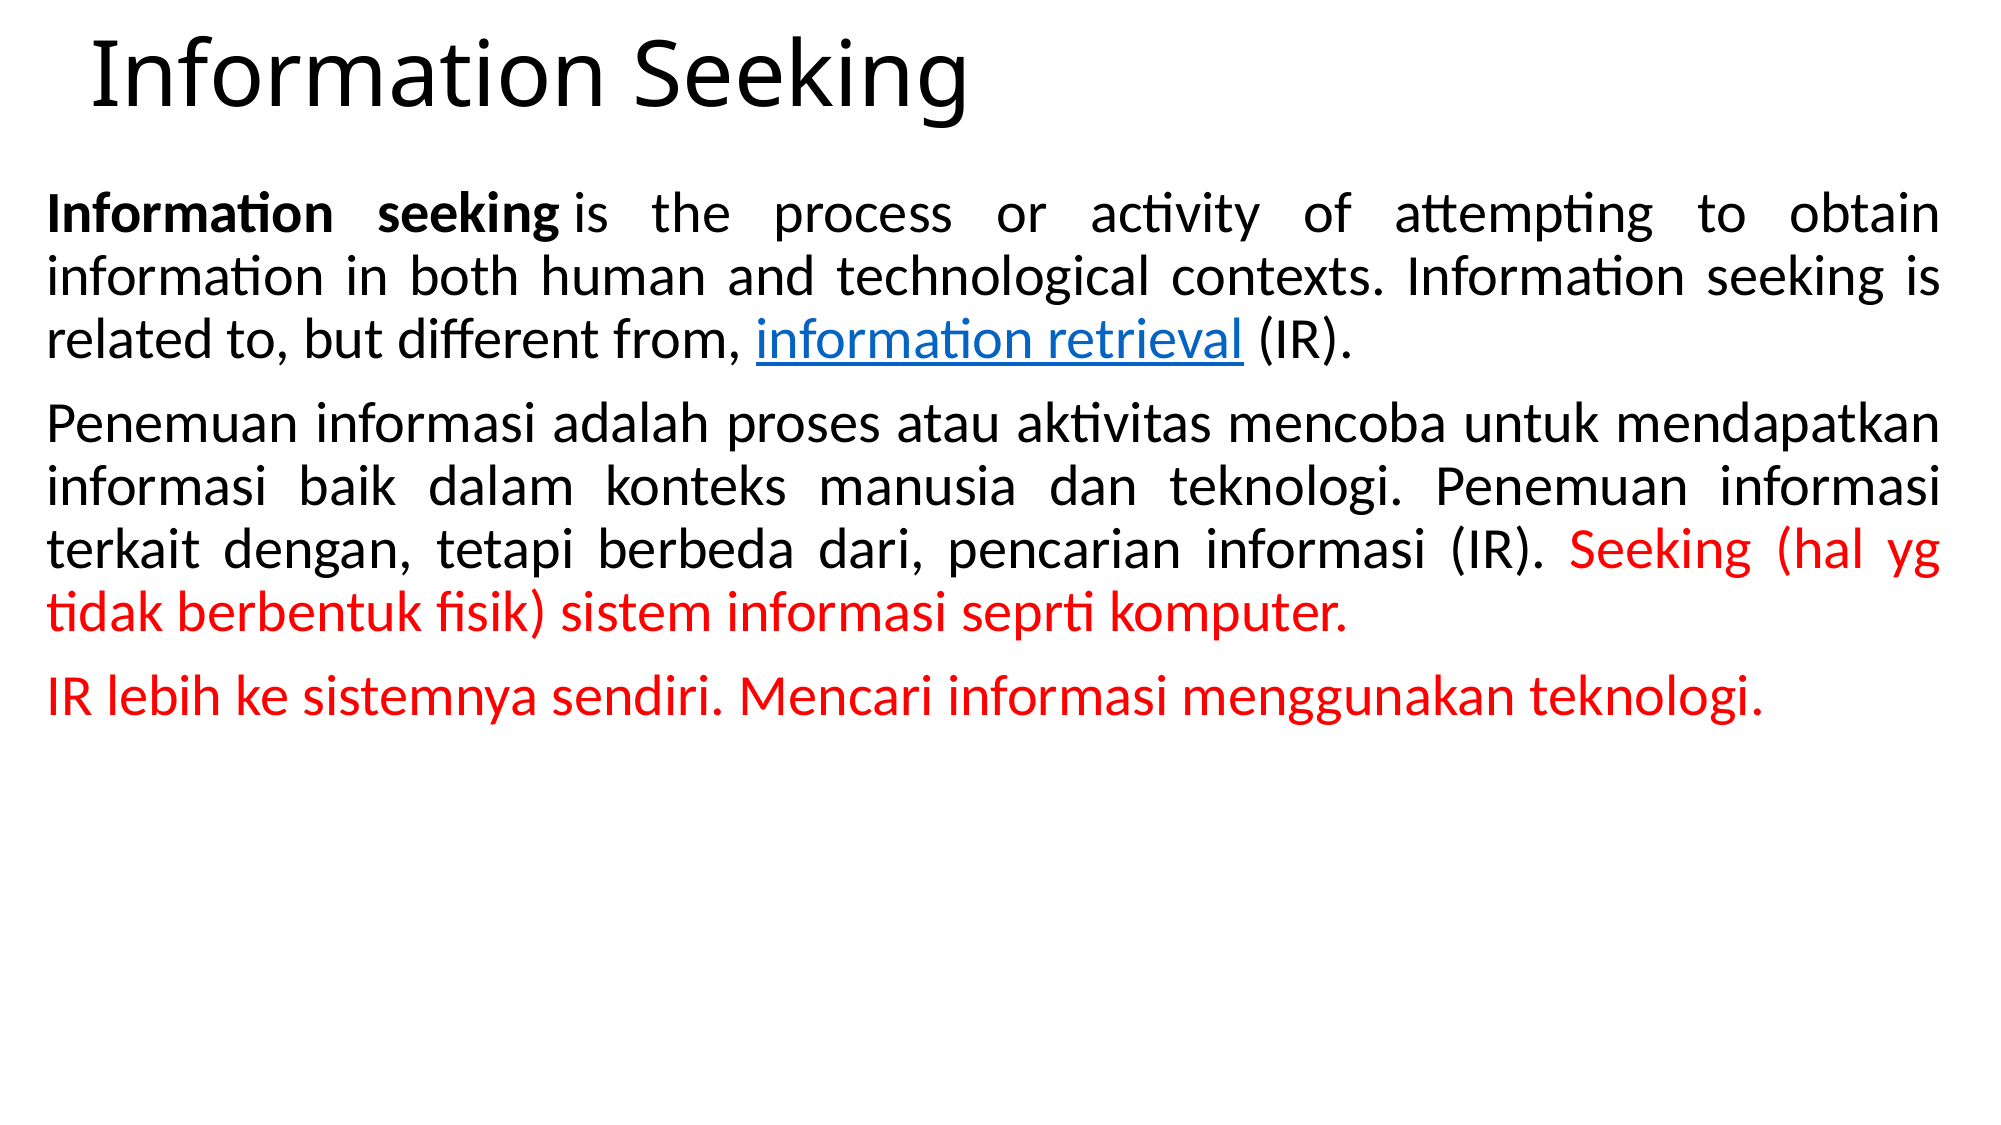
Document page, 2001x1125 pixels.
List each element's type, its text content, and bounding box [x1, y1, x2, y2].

title Information Seeking [75, 0, 1800, 154]
list Information seeking is the process or activity of attempting to obtain information in both human and technological contexts. Information seeking is related to, but different from, information retrieval (IR). Penemuan informasi adalah proses atau aktivitas mencoba untuk mendapatkan informasi baik dalam konteks manusia dan teknologi. Penemuan informasi terkait dengan, tetapi berbeda dari, pencarian informasi (IR). Seeking (hal yg tidak berbentuk fisik) sistem informasi seprti komputer. IR lebih ke sistemnya sendiri. Mencari informasi menggunakan teknologi. [31, 174, 1957, 1085]
